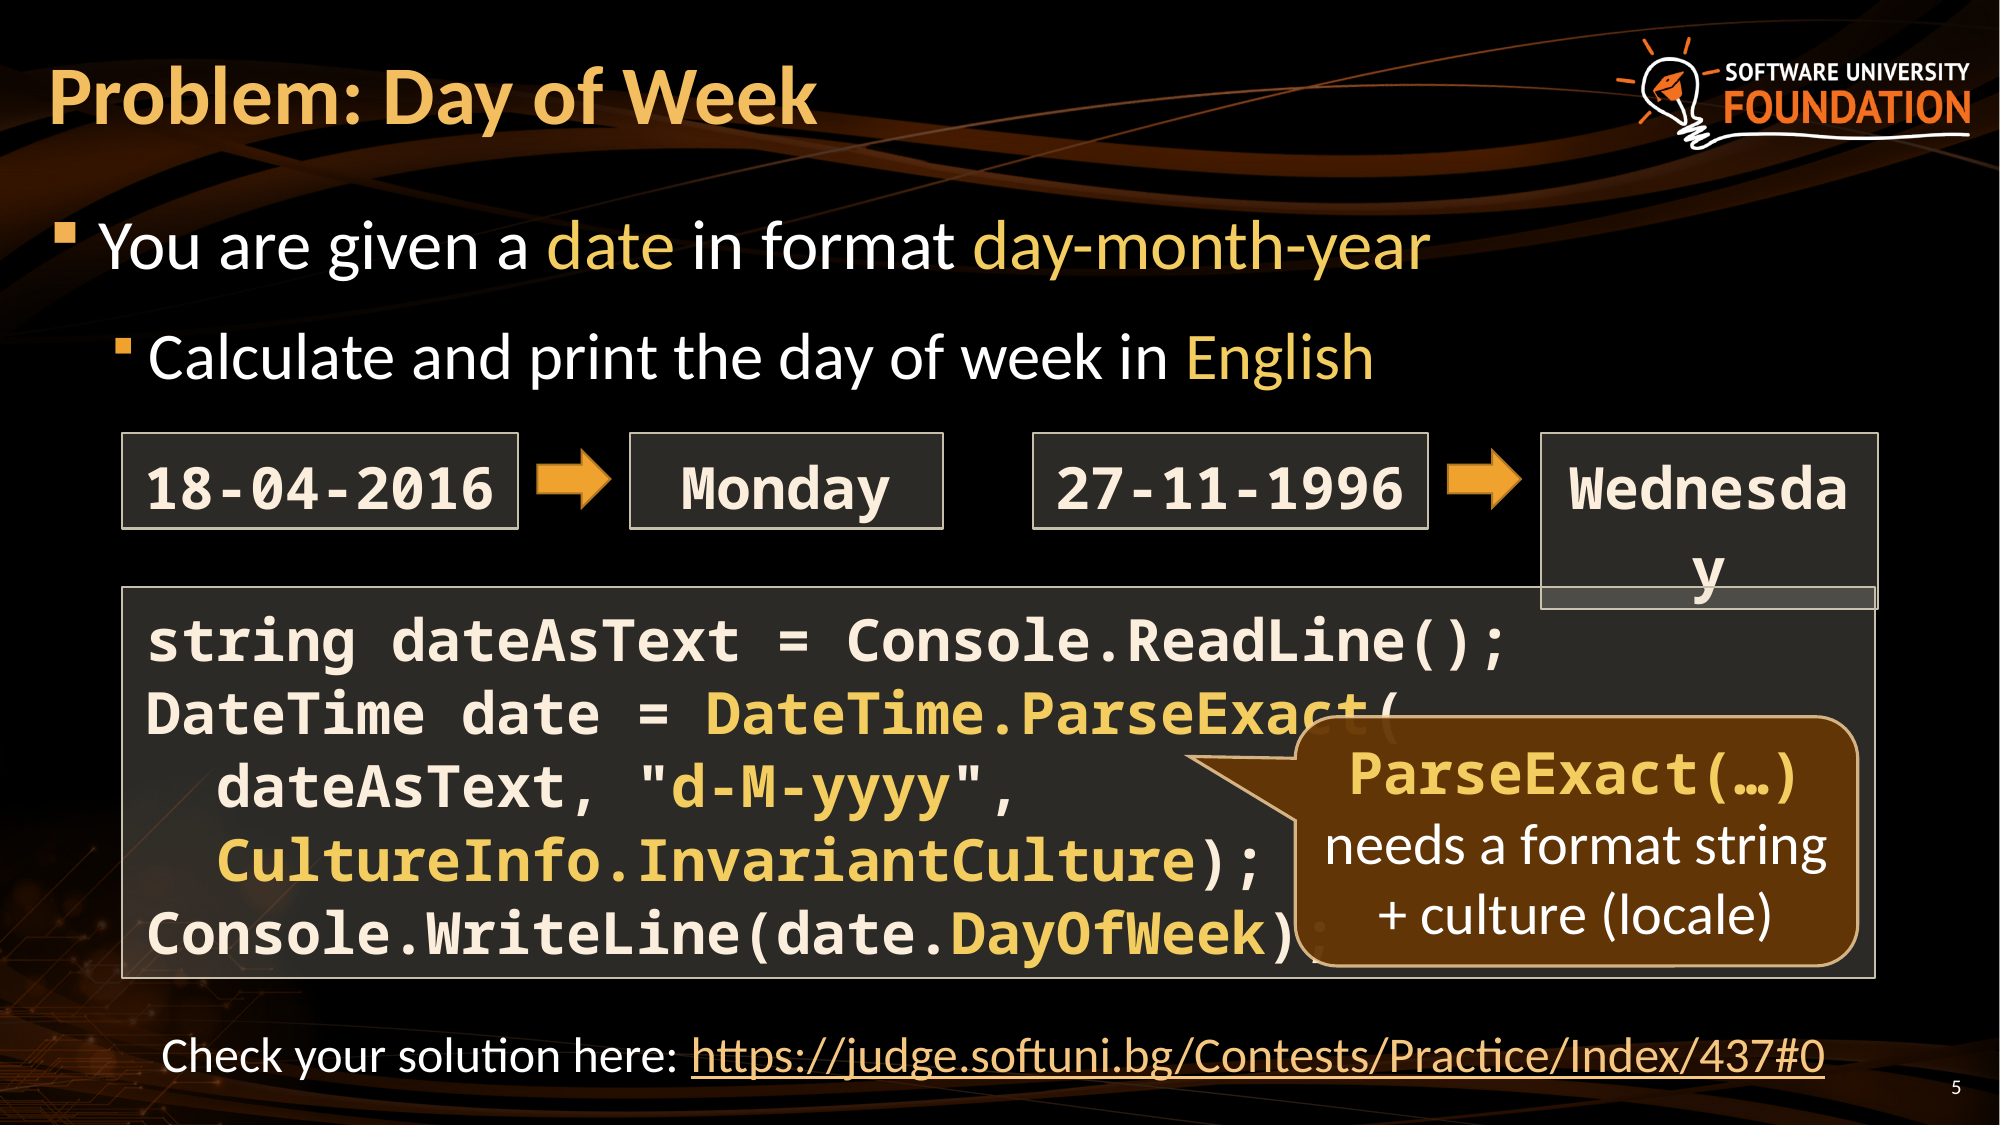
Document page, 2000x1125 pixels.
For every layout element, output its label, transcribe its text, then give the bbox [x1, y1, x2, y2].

text_box Monday [630, 433, 943, 529]
text_box 18-04-2016 [122, 433, 518, 529]
list You are given a date in format day-month-year Calculate and print the day of week in English [31, 188, 1968, 1103]
title Problem: Day of Week [30, 6, 1602, 189]
text_box [1446, 447, 1523, 511]
text_box [536, 447, 612, 511]
text_box Wednesday [1540, 433, 1878, 609]
text_box ParseExact(…) needs a format string + culture (locale) [1185, 715, 1859, 967]
text_box Check your solution here: https://judge.softuni.bg/Contests/Practice/Index/437#0 [124, 1015, 1863, 1091]
text_box 27-11-1996 [1032, 433, 1429, 529]
picture [0, 0, 2000, 1125]
text_box string dateAsText = Console.ReadLine(); DateTime date = DateTime.ParseExact( dateAsText, "d-M-yyyy", CultureInfo.InvariantCulture); Console.WriteLine(date.DayOfWeek); [122, 587, 1875, 979]
